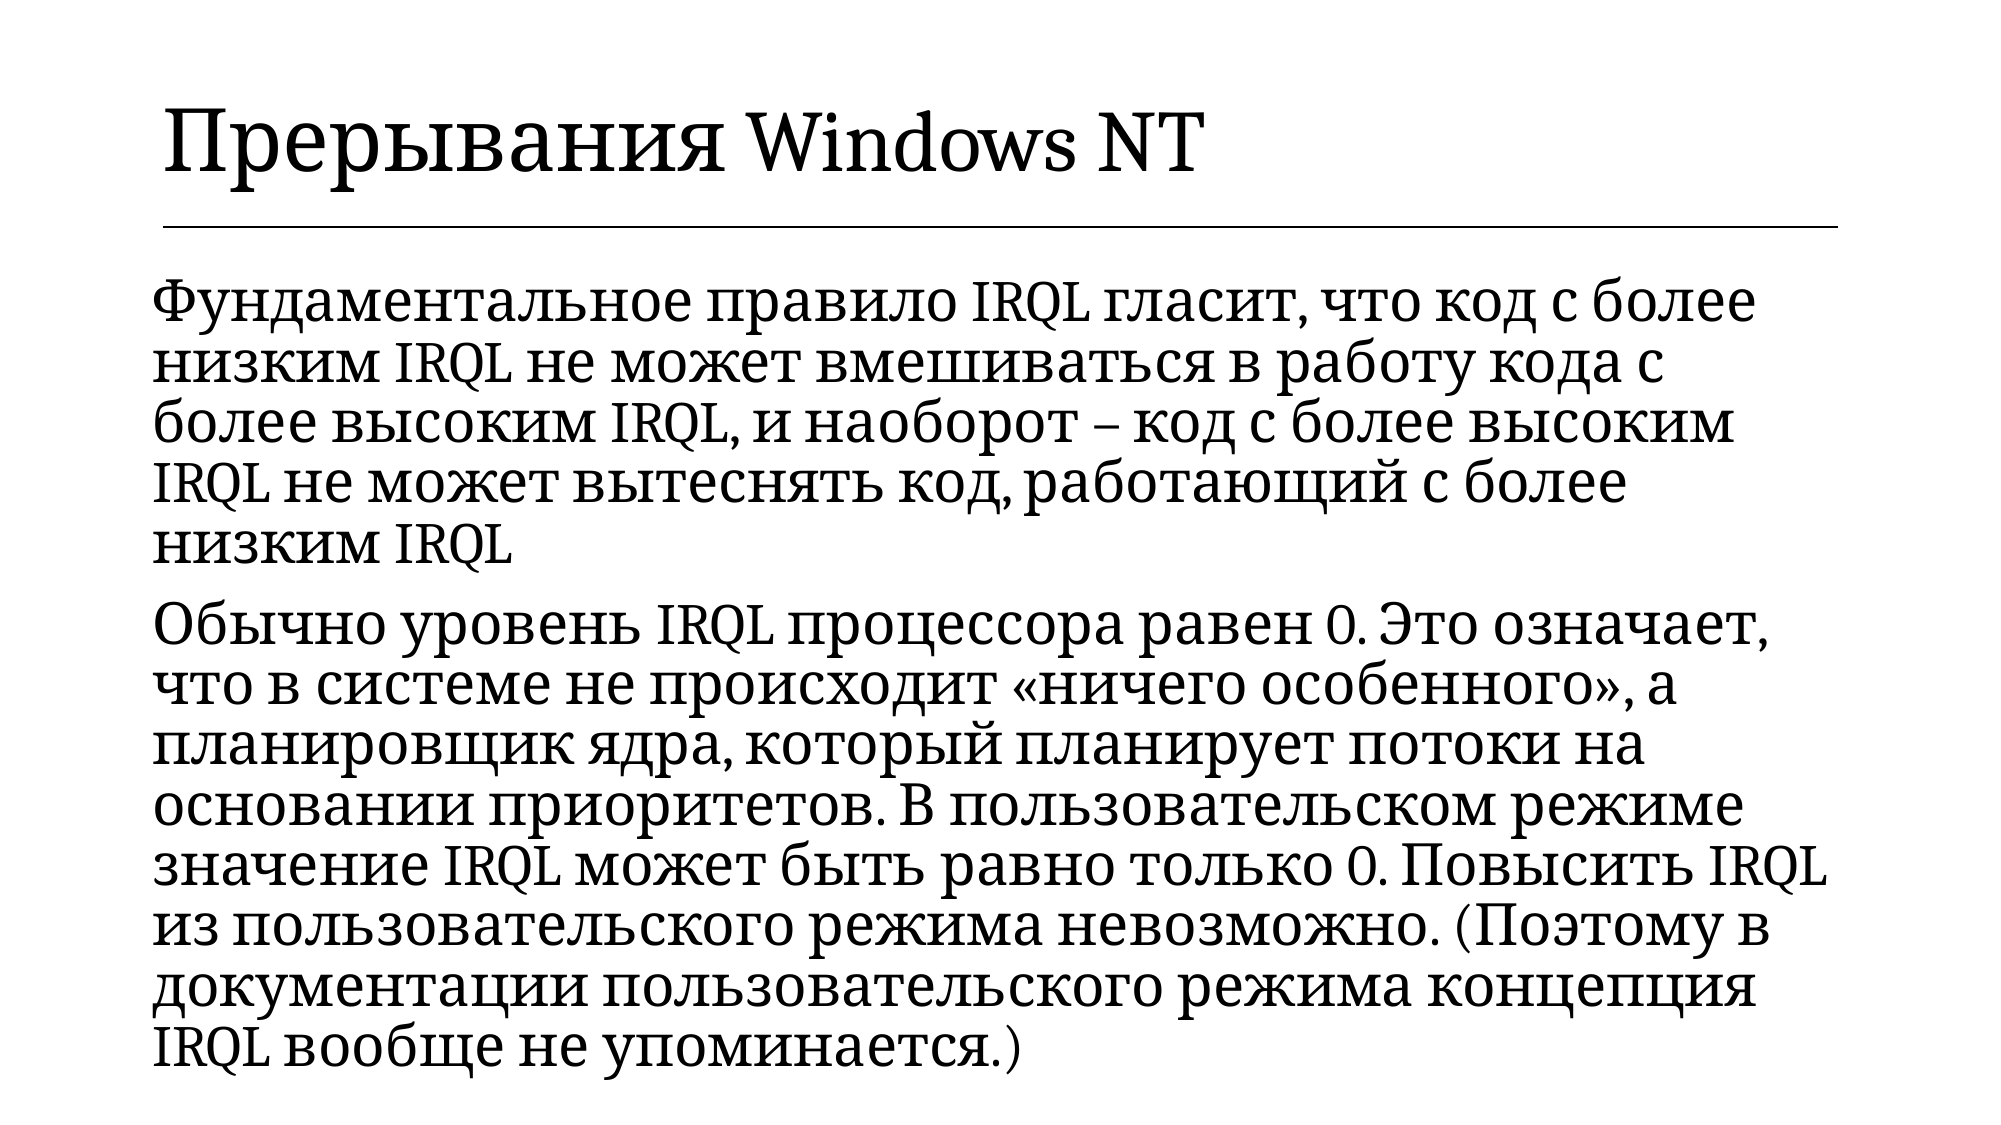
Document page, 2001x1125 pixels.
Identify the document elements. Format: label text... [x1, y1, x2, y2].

table_header Прерывания Windows NT [163, 60, 1838, 226]
list Фундаментальное правило IRQL гласит, что код с более низким IRQL не может вмешиваться в работу кода с более высоким IRQL, и наоборот – код с более высоким IRQL не может вытеснять код, работающий с более низким IRQL Обычно уровень IRQL процессора равен 0. Это означает, что в системе не происходит «ничего особенного», а планировщик ядра, который планирует потоки на основании приоритетов. В пользовательском режиме значение IRQL может быть равно только 0. Повысить IRQL из пользовательского режима невозможно. (Поэтому в документации пользовательского режима концепция IRQL вообще не упоминается.) [137, 266, 1859, 1107]
